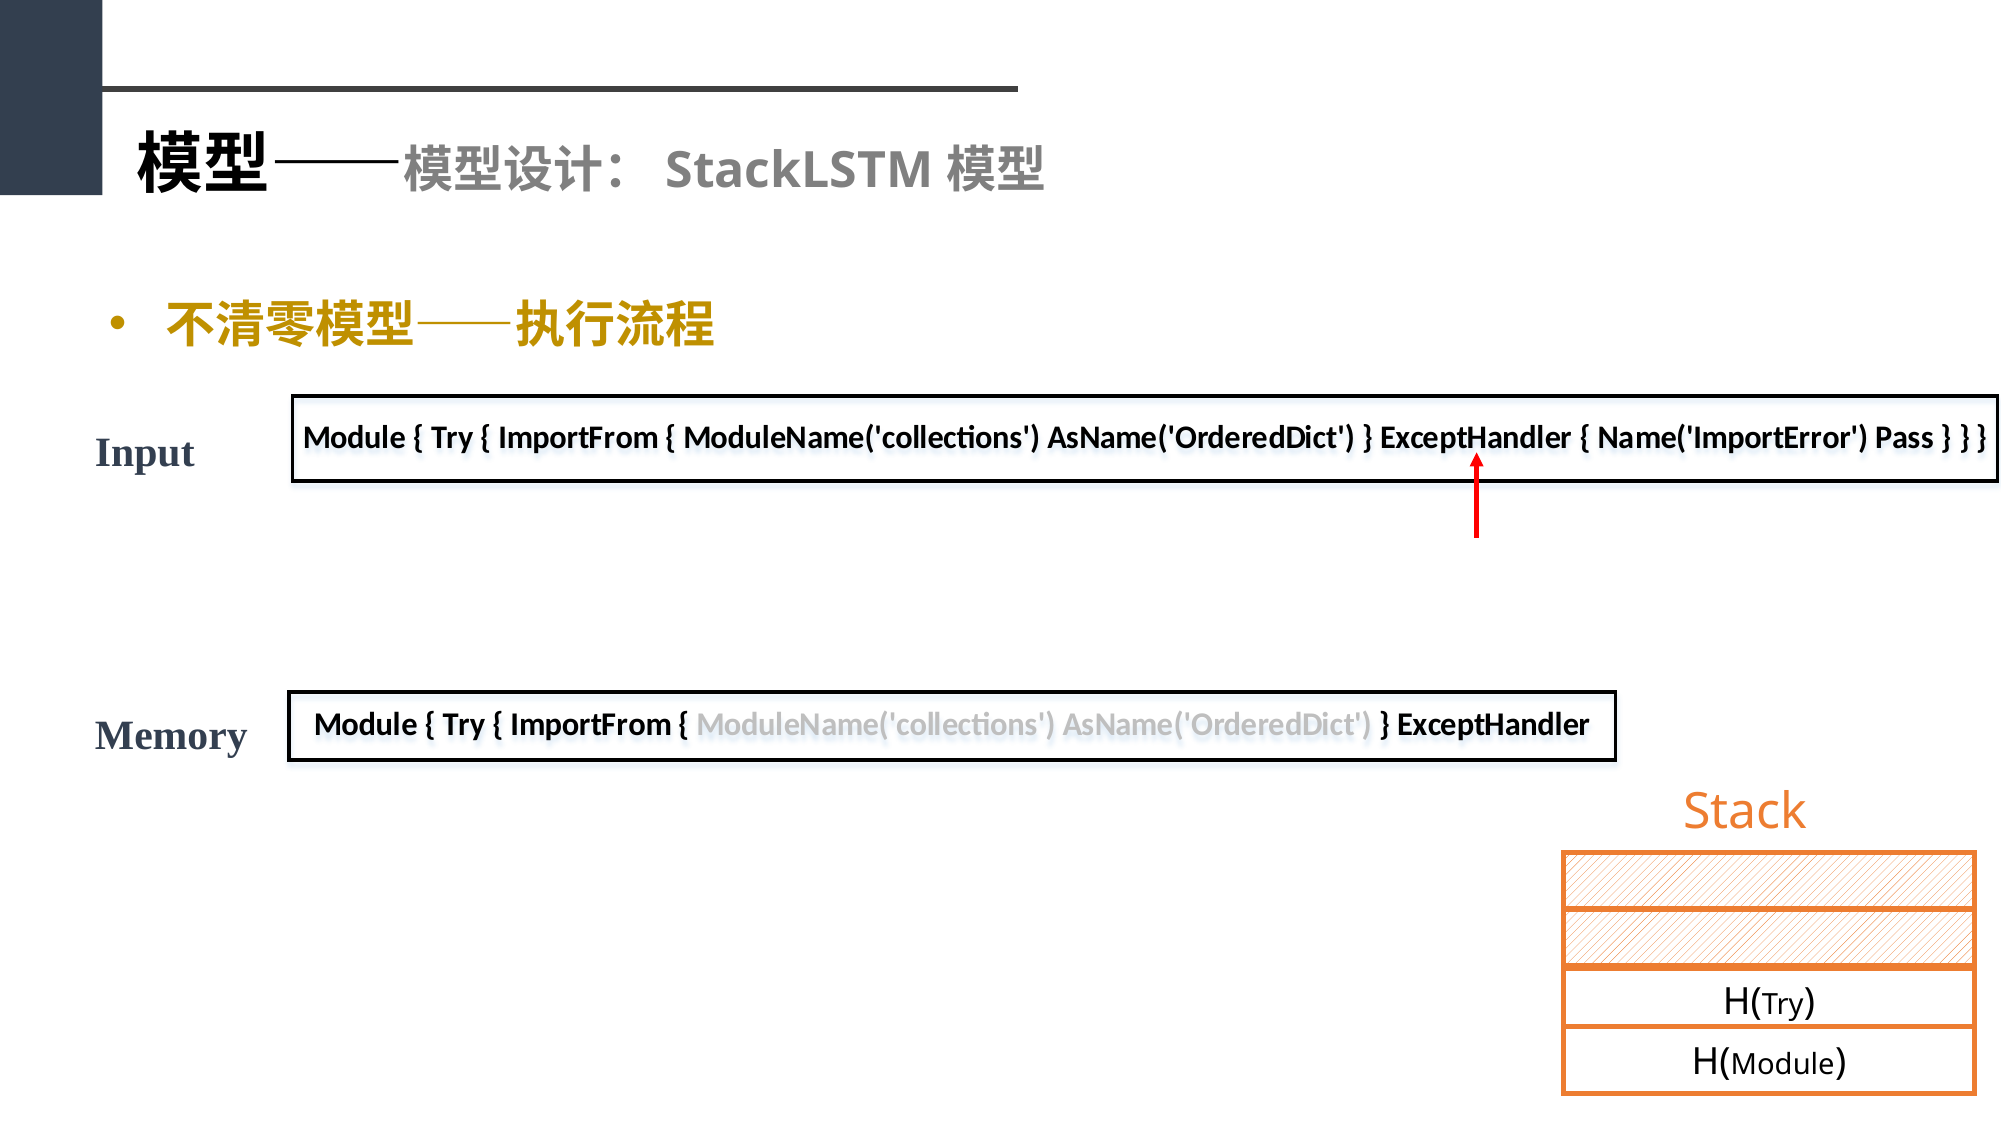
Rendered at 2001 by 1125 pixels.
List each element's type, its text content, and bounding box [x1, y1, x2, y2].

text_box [1563, 771, 1975, 1094]
picture [278, 389, 2000, 495]
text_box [0, 0, 1105, 301]
text_box Input [79, 402, 217, 483]
text_box Memory [79, 685, 278, 766]
text_box 不清零模型——执行流程 [93, 301, 730, 360]
picture [278, 685, 1625, 773]
